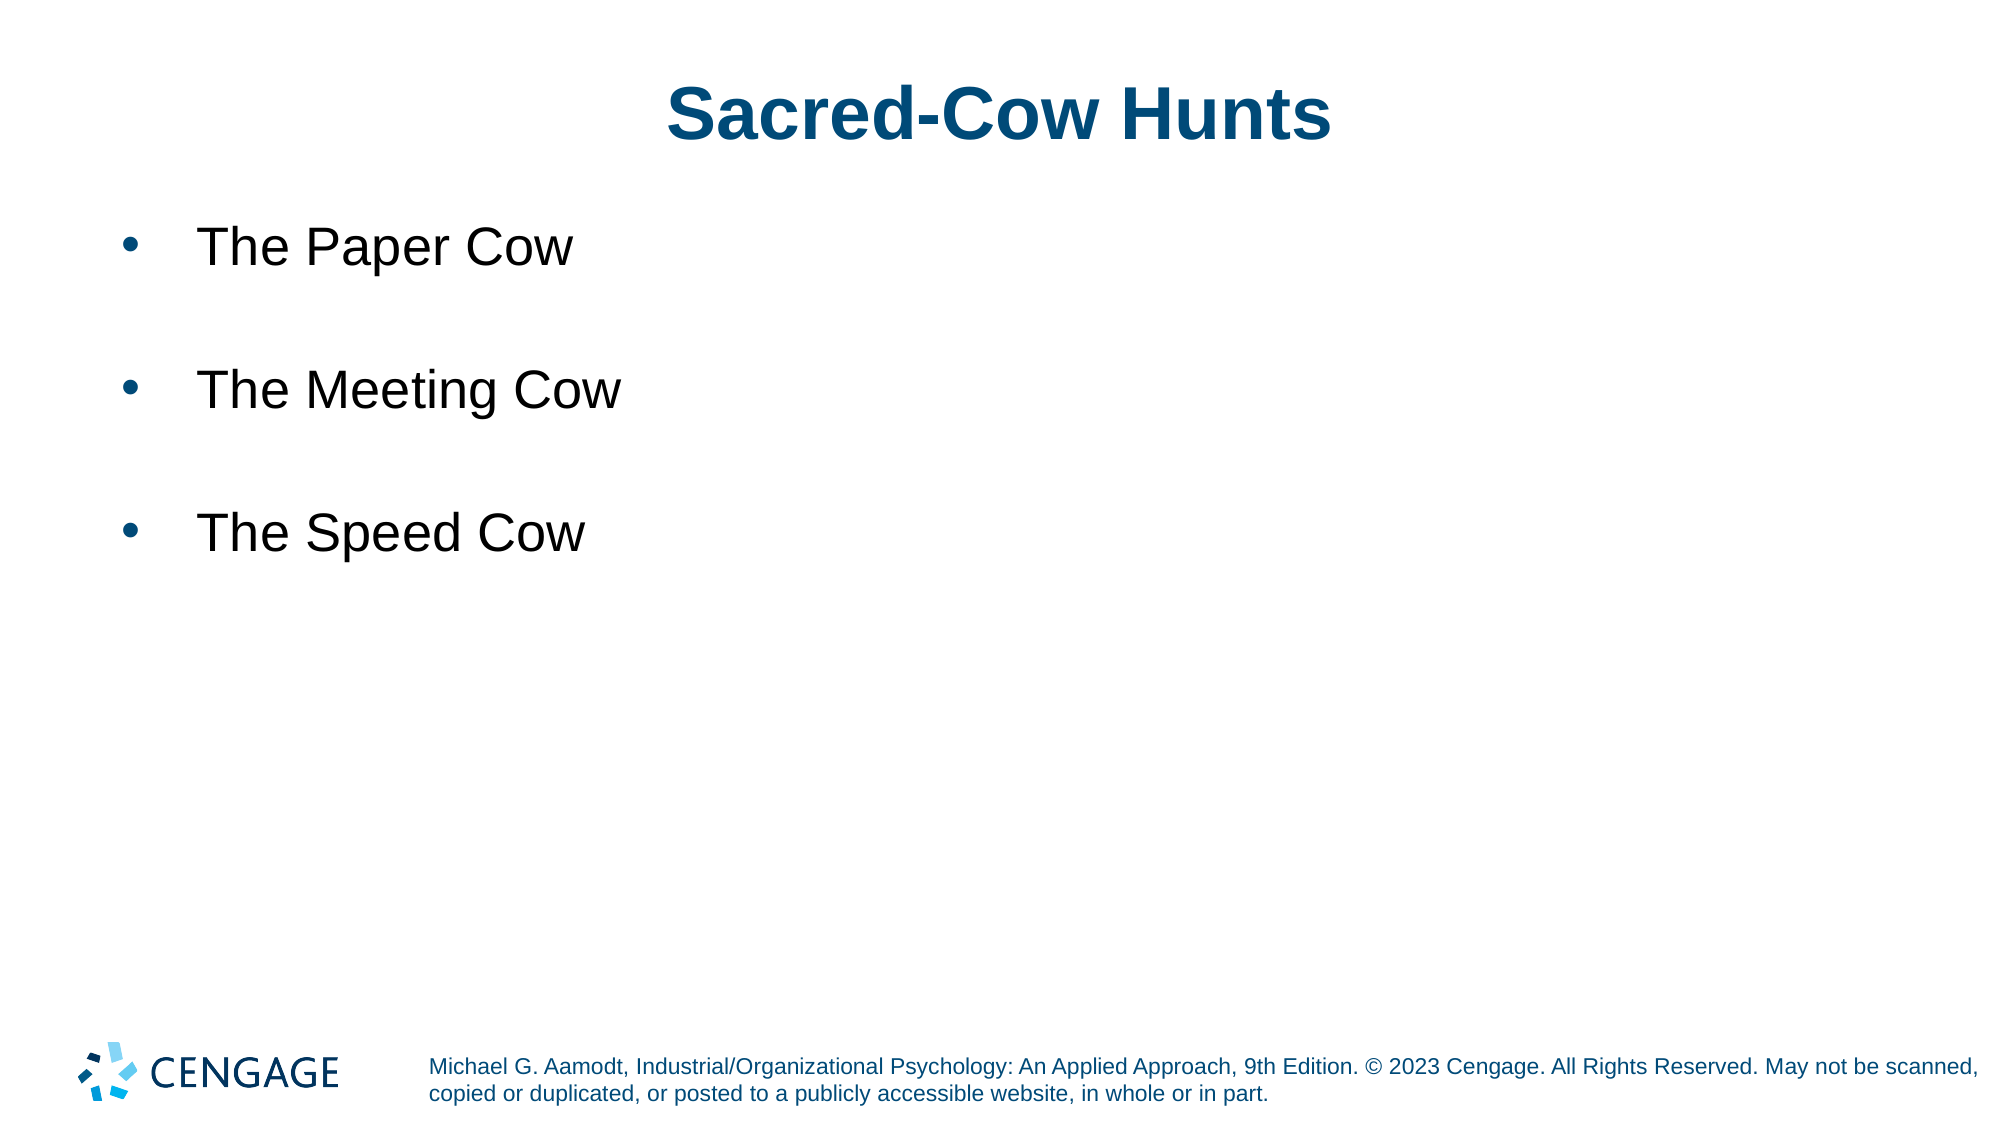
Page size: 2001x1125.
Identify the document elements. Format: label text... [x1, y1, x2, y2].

title Sacred-Cow Hunts [137, 59, 1863, 171]
picture [78, 1042, 338, 1101]
list The Paper Cow The Meeting Cow The Speed Cow [121, 211, 1880, 1000]
